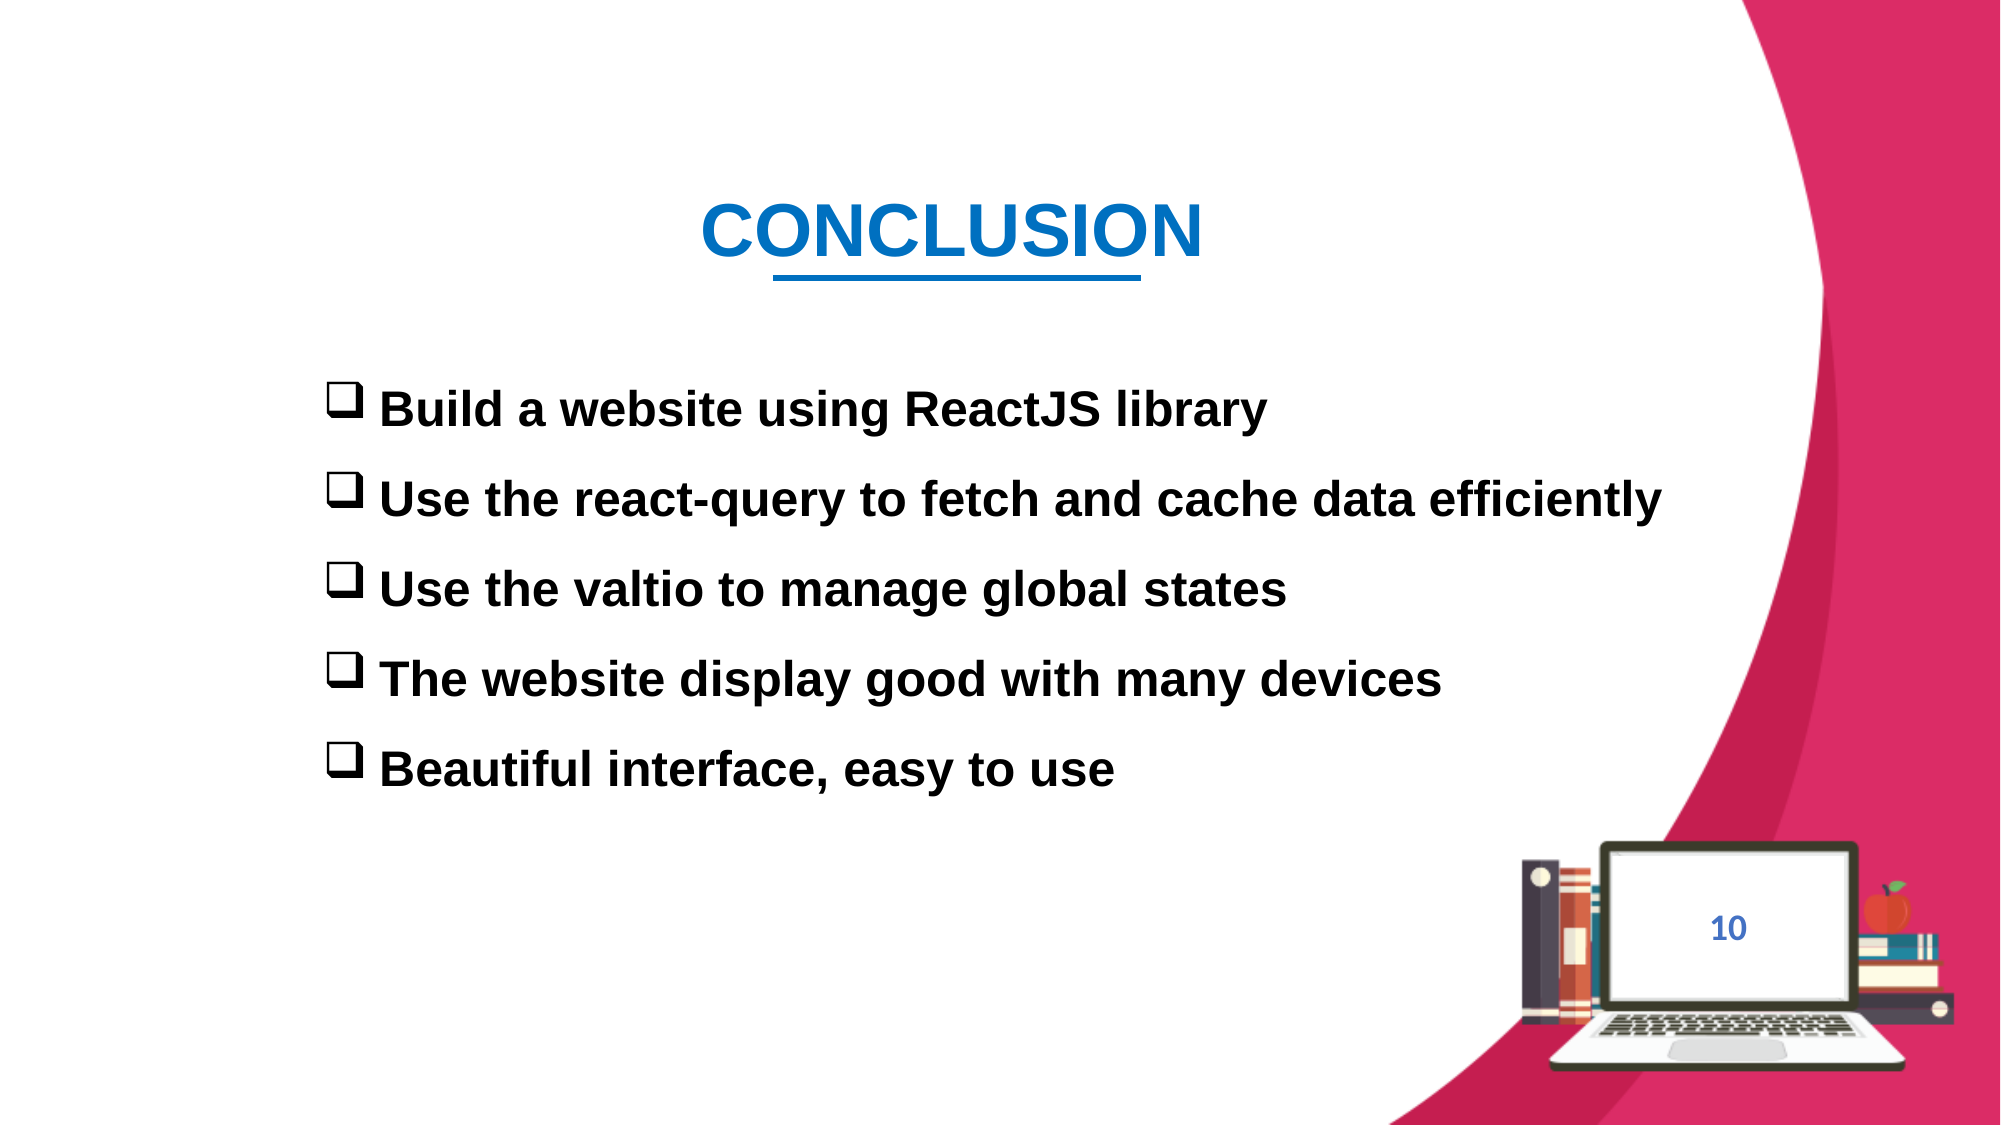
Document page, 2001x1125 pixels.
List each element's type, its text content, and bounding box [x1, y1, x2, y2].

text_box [500, 173, 1405, 280]
text_box [1611, 855, 1845, 999]
text_box 10 [1612, 895, 1844, 956]
text_box Build a website using ReactJS library Use the react-query to fetch and cache data efficiently Use the valtio to manage global states The website display good with many devices Beautiful interface, easy to use [307, 353, 1693, 877]
picture [0, 0, 2001, 1125]
